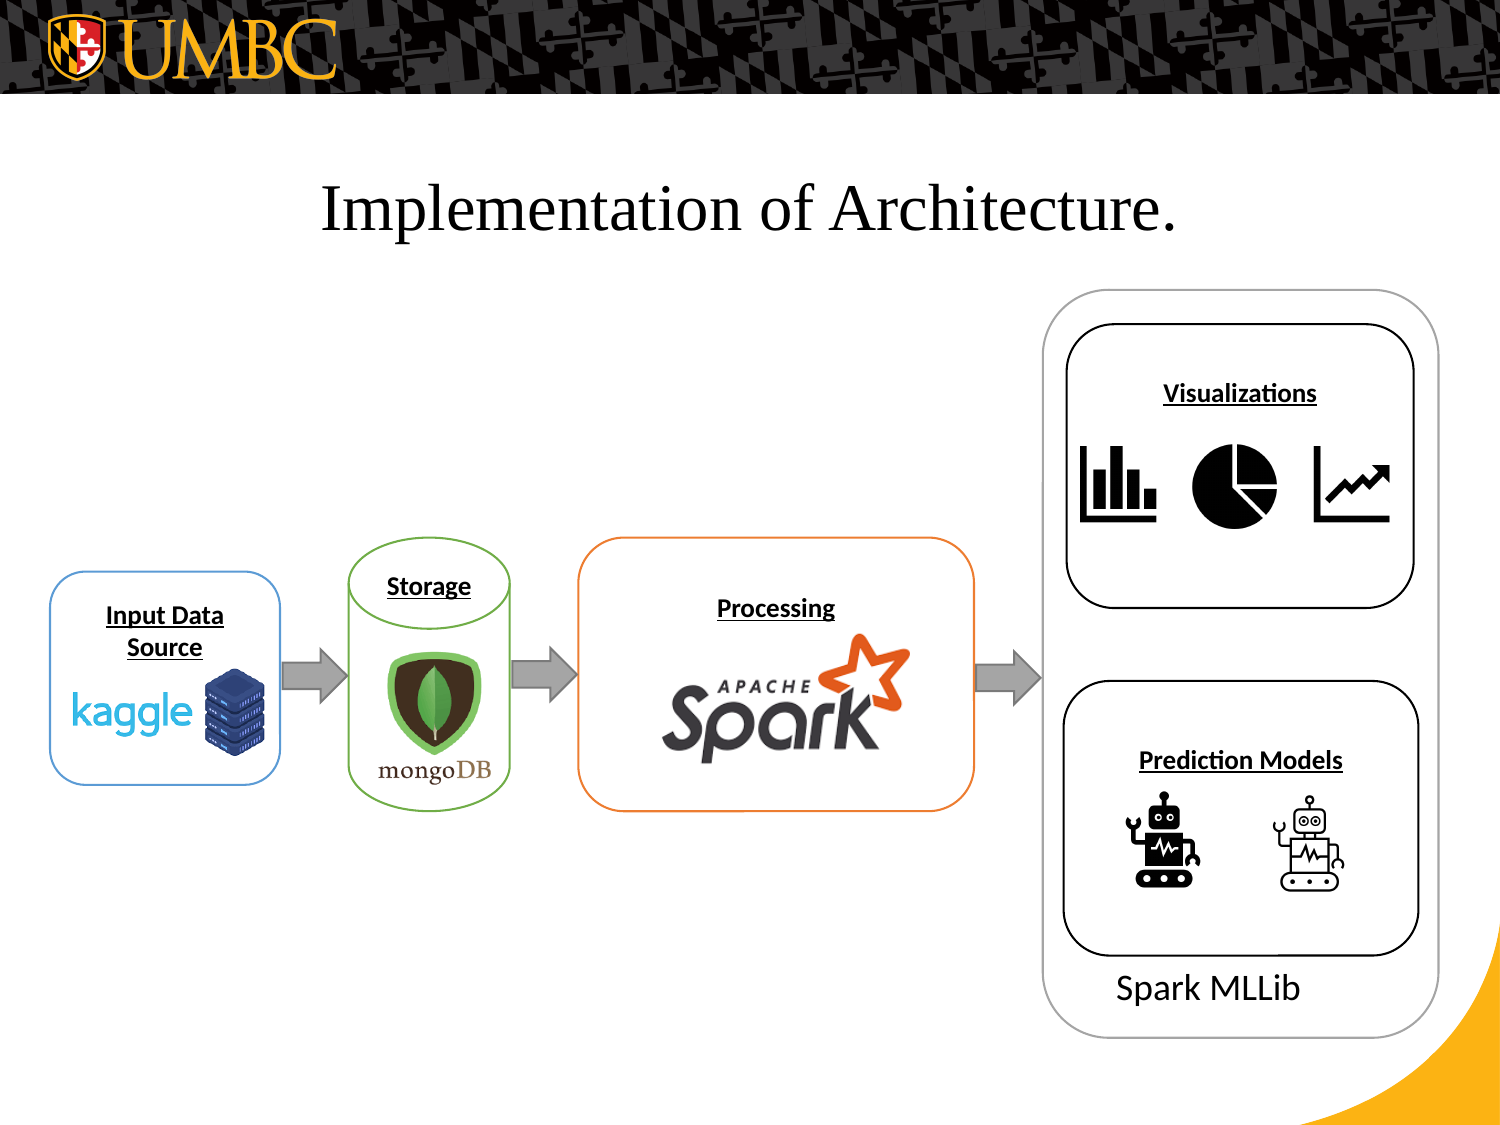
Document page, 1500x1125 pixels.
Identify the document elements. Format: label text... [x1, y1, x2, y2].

picture [1298, 430, 1406, 538]
text_box Prediction Models [1063, 680, 1419, 956]
picture [1181, 432, 1289, 540]
picture [1064, 430, 1172, 538]
list Implementation of Architecture. [81, 155, 1419, 260]
picture [659, 632, 915, 770]
text_box [512, 648, 577, 701]
text_box [976, 651, 1041, 705]
text_box Storage [348, 537, 510, 812]
picture [1106, 784, 1221, 899]
text_box Input Data Source [50, 571, 281, 785]
picture [0, 0, 1500, 94]
text_box Spark MLLib [1101, 955, 1379, 1016]
text_box Visualizations [1066, 324, 1414, 609]
picture [366, 651, 501, 786]
text_box Processing [578, 537, 975, 812]
picture [61, 663, 277, 759]
picture [1253, 788, 1367, 902]
text_box [282, 649, 348, 703]
text_box [1042, 289, 1439, 1038]
picture [1299, 921, 1500, 1125]
